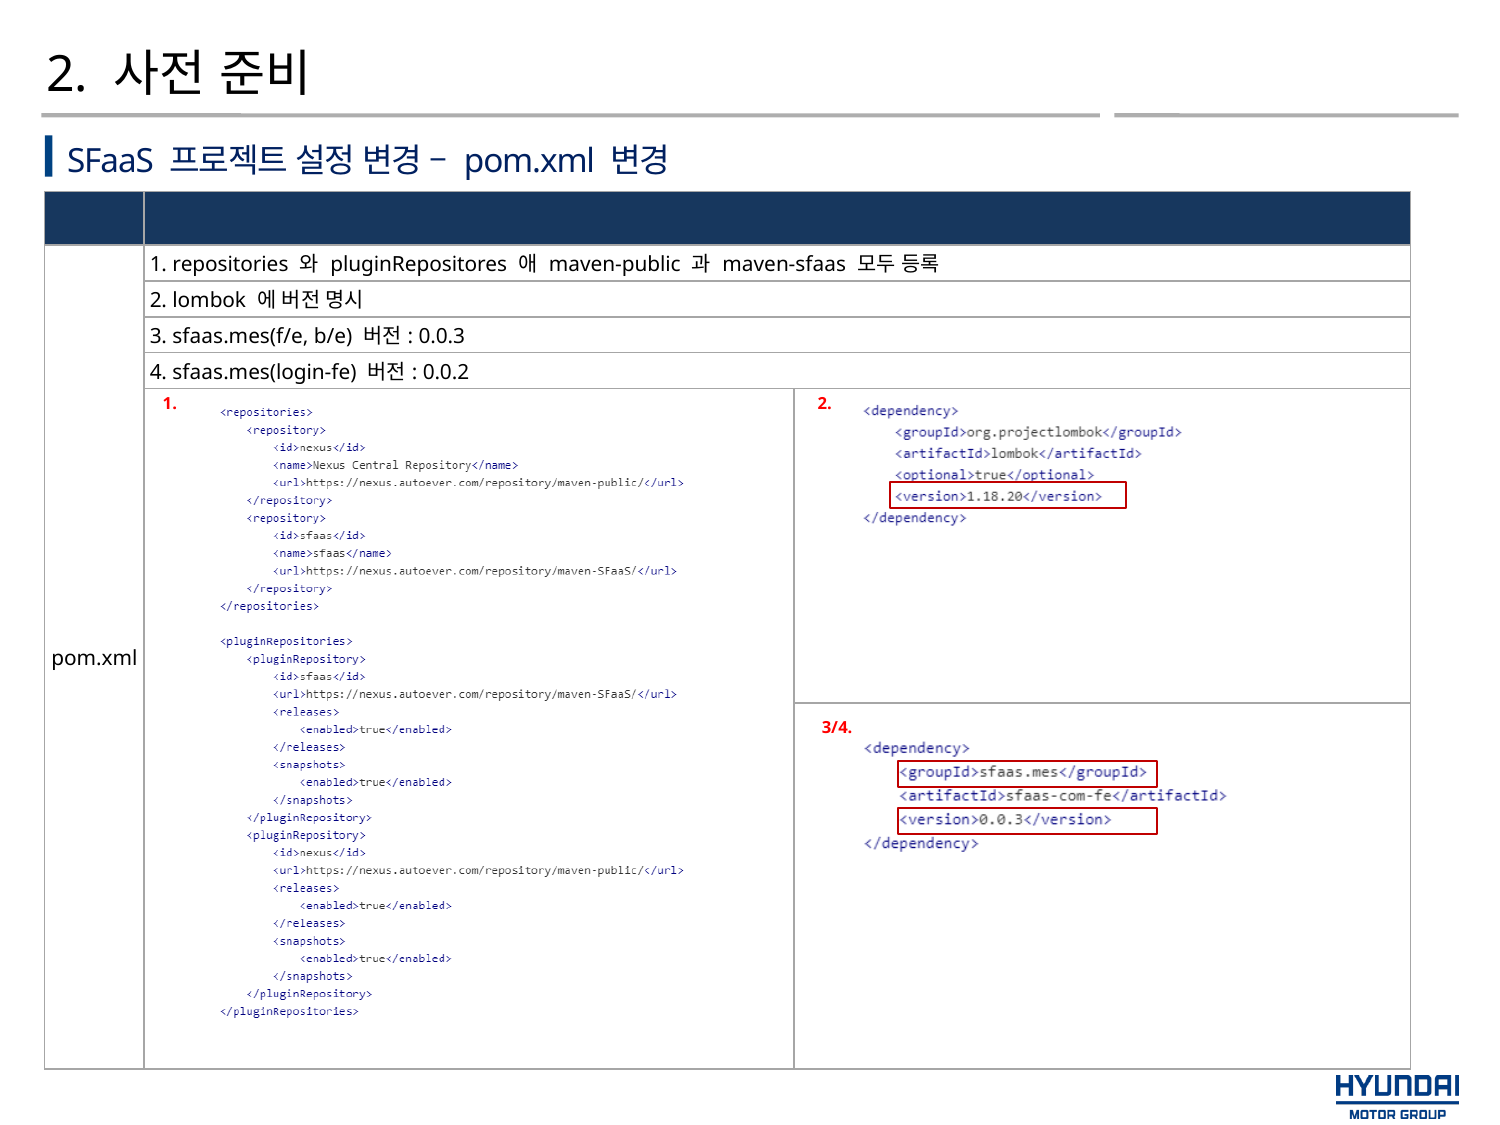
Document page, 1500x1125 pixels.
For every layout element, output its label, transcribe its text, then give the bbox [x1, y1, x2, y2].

picture [847, 396, 1205, 529]
table_header 변경 내용 [145, 192, 1410, 244]
table_cell 1. repositories 와 pluginRepositores 애 maven-public 과 maven-sfaas 모두 등록 [145, 246, 1410, 280]
table_cell pom.xml [45, 246, 143, 1068]
picture [851, 733, 1241, 857]
table_cell 3. sfaas.mes(f/e, b/e) 버전: 0.0.3 [145, 318, 1410, 352]
text_box [43, 133, 52, 179]
text_box 3/4. [807, 709, 868, 745]
text_box SFaaS 프로젝트 설정 변경 – pom.xml 변경 [52, 113, 1471, 185]
picture [1336, 1075, 1459, 1119]
table_cell [145, 389, 793, 1068]
text_box 2. [802, 385, 847, 420]
picture [187, 396, 709, 1023]
text_box 2. 사전 준비 [31, 50, 1435, 94]
table_cell [795, 389, 1410, 702]
text_box 1. [147, 385, 192, 420]
table_cell 2. lombok 에 버전 명시 [145, 282, 1410, 316]
table_cell [795, 704, 1410, 1068]
table_header 파일 [45, 192, 143, 244]
table_cell 4. sfaas.mes(login-fe) 버전: 0.0.2 [145, 353, 1410, 388]
